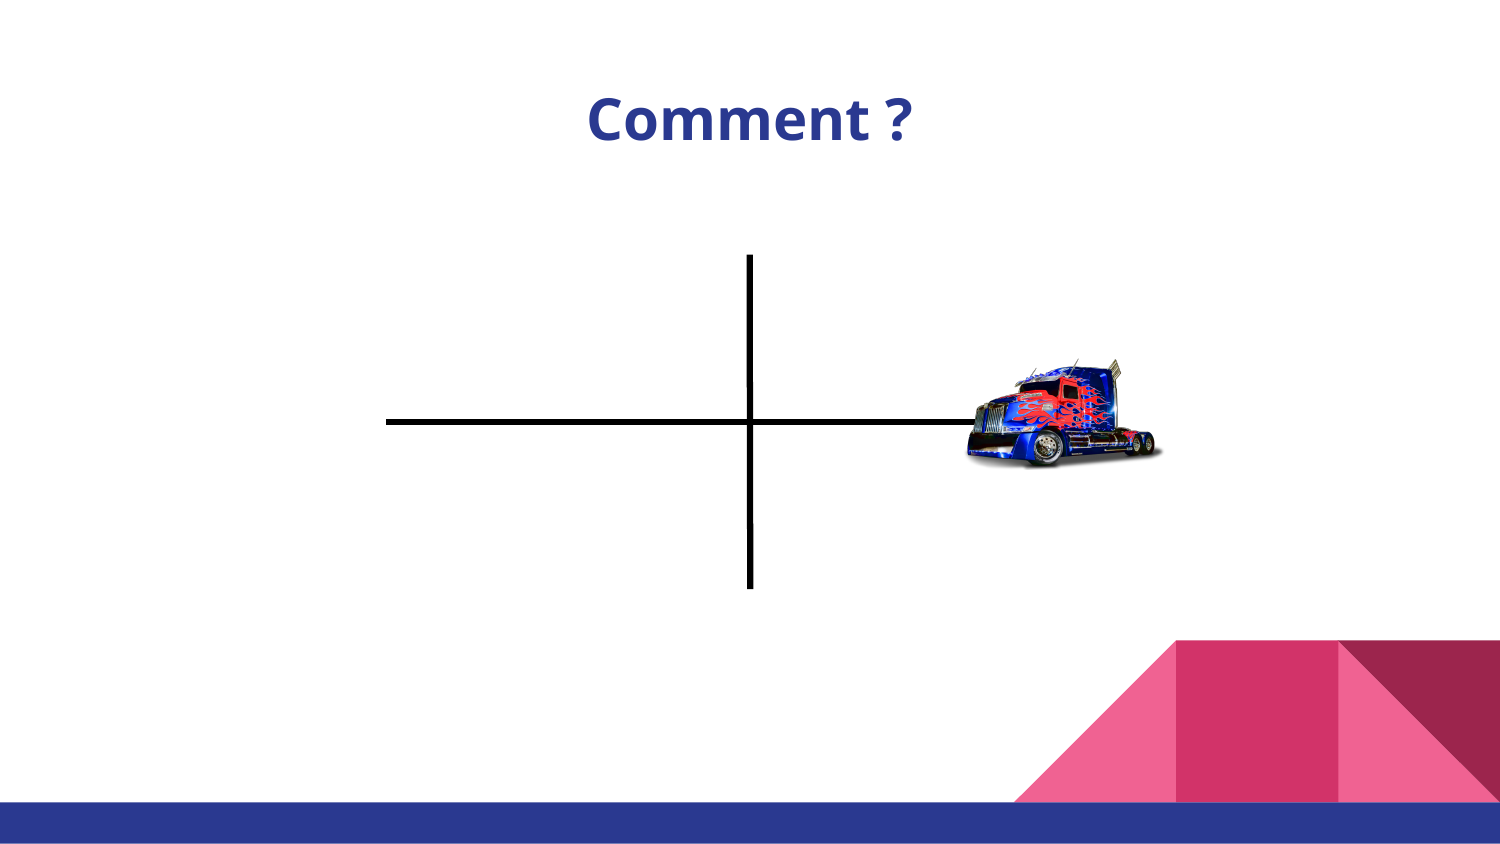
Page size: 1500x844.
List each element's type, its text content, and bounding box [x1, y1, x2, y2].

picture [956, 348, 1172, 470]
title Comment ? [51, 67, 1449, 167]
